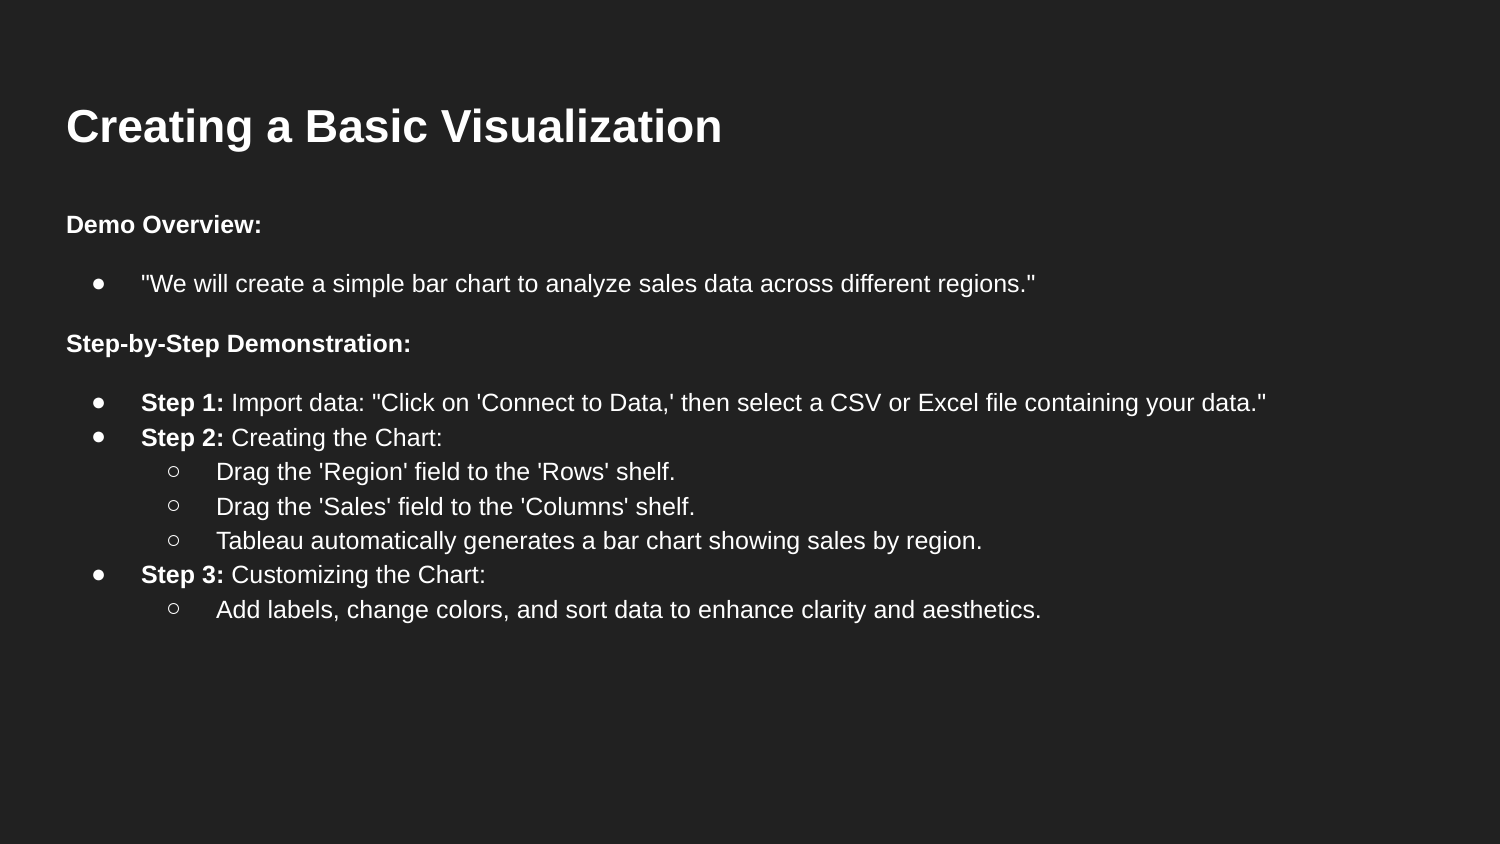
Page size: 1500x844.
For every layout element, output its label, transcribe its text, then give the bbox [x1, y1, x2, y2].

title Creating a Basic Visualization [51, 72, 1449, 167]
list Demo Overview: "We will create a simple bar chart to analyze sales data across different regions." Step-by-Step Demonstration: Step 1: Import data: "Click on 'Connect to Data,' then select a CSV or Excel file containing your data." Step 2: Creating the Chart: Drag the 'Region' field to the 'Rows' shelf. Drag the 'Sales' field to the 'Columns' shelf. Tableau automatically generates a bar chart showing sales by region. Step 3: Customizing the Chart: Add labels, change colors, and sort data to enhance clarity and aesthetics. [51, 189, 1449, 750]
